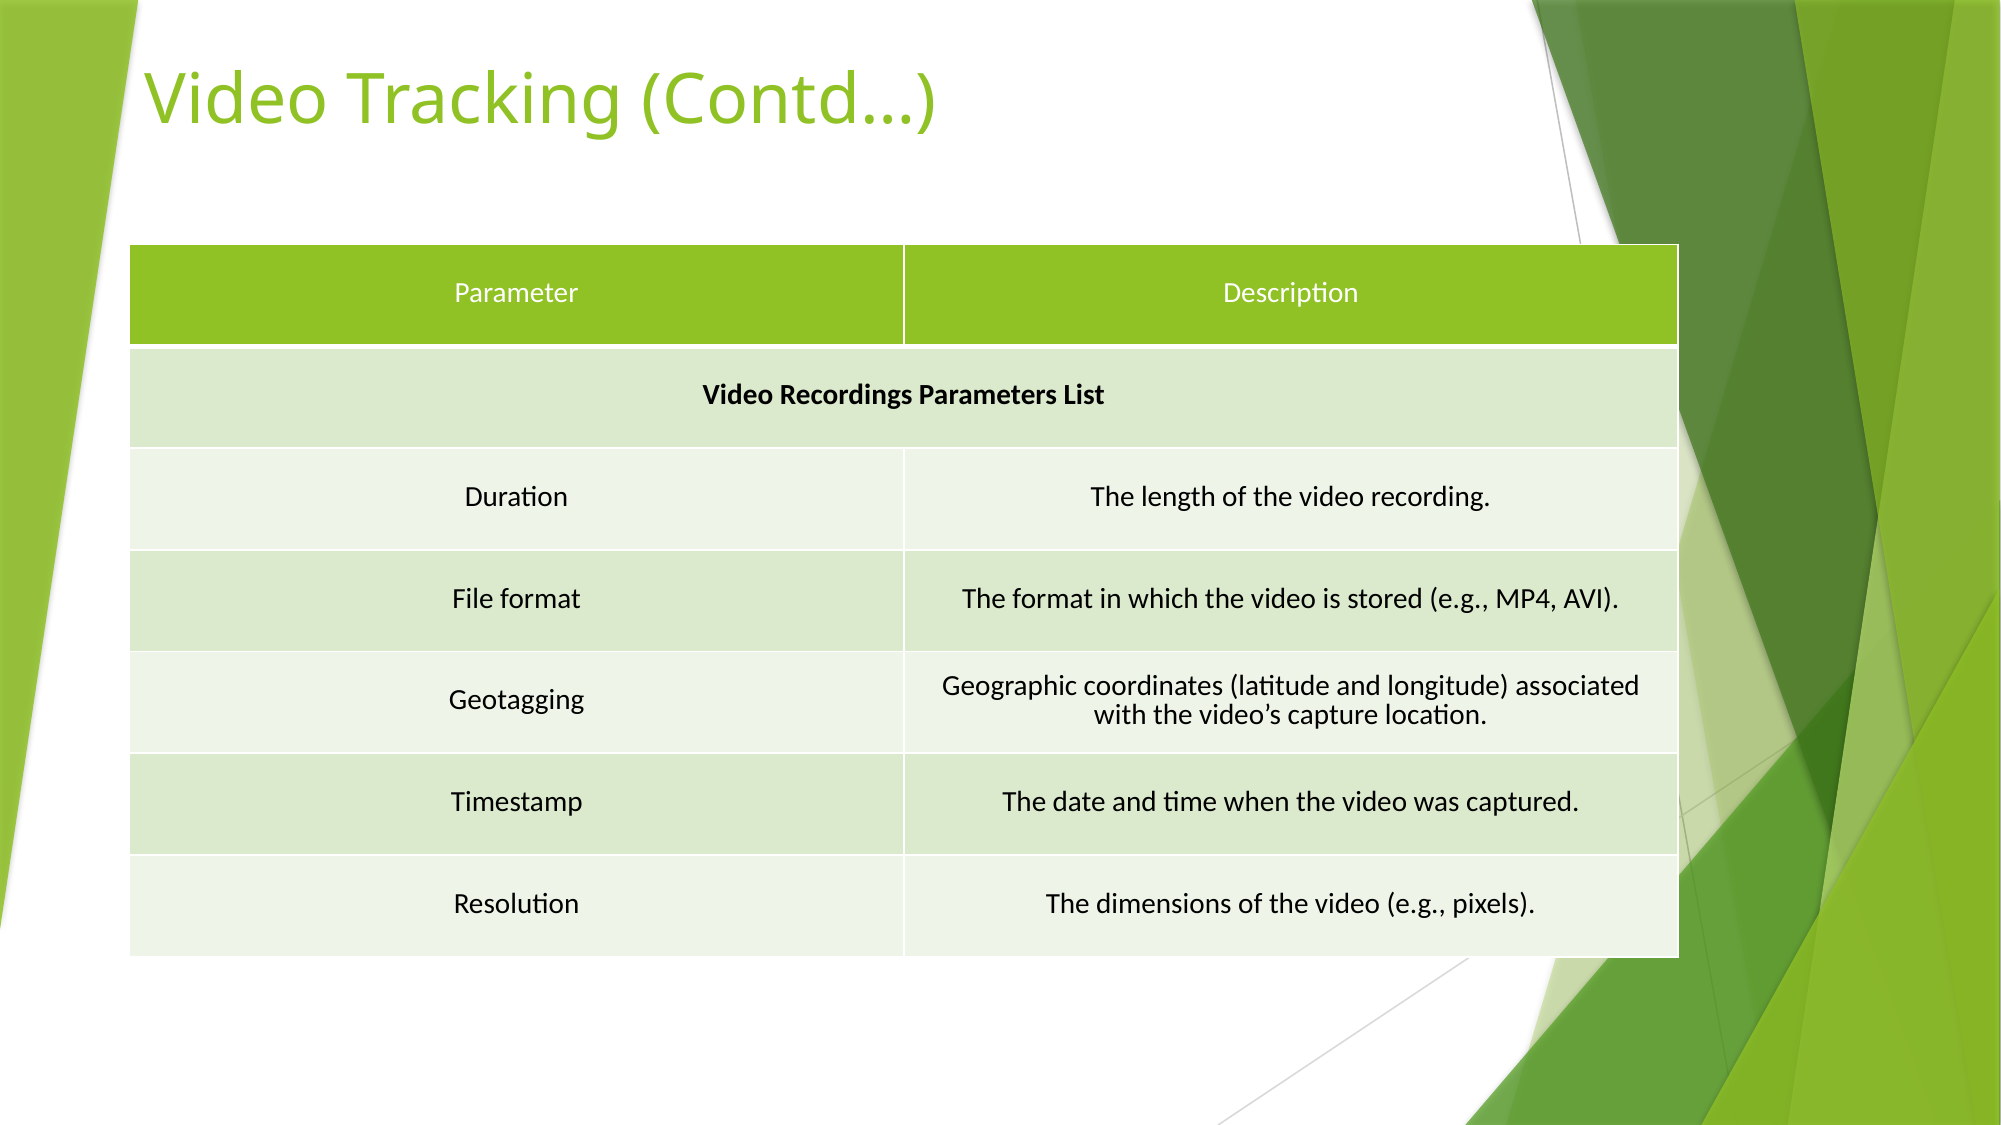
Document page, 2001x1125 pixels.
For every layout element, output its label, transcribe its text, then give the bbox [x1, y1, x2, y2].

table_cell The format in which the video is stored (e.g., MP4, AVI). [905, 551, 1677, 651]
table_cell Geographic coordinates (latitude and longitude) associated with the video’s capture location. [905, 652, 1677, 752]
table_cell The date and time when the video was captured. [905, 754, 1677, 854]
table_cell Timestamp [130, 754, 903, 854]
table_header Parameter [130, 245, 903, 344]
table_cell The length of the video recording. [905, 449, 1677, 549]
table_cell Duration [130, 449, 903, 549]
table_cell Resolution [130, 856, 903, 956]
table_header Description [905, 245, 1677, 344]
table_cell The dimensions of the video (e.g., pixels). [905, 856, 1677, 956]
title Video Tracking (Contd…) [129, 45, 1488, 145]
table_cell Video Recordings Parameters List [130, 349, 1677, 447]
table_cell File format [130, 551, 903, 651]
table_cell Geotagging [130, 652, 903, 752]
